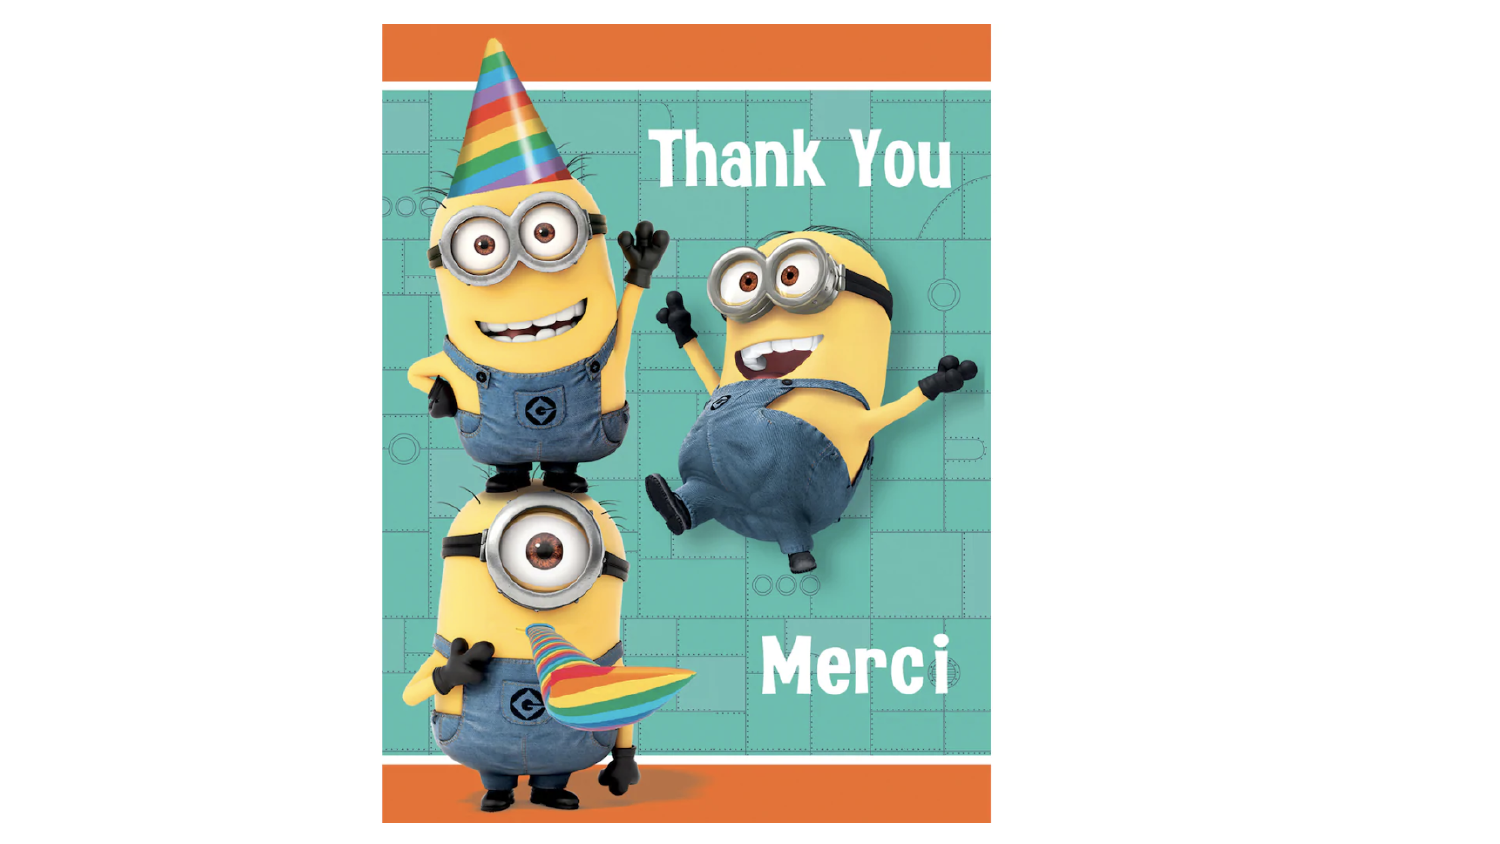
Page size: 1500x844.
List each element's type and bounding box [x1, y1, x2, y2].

picture [368, 0, 1005, 844]
